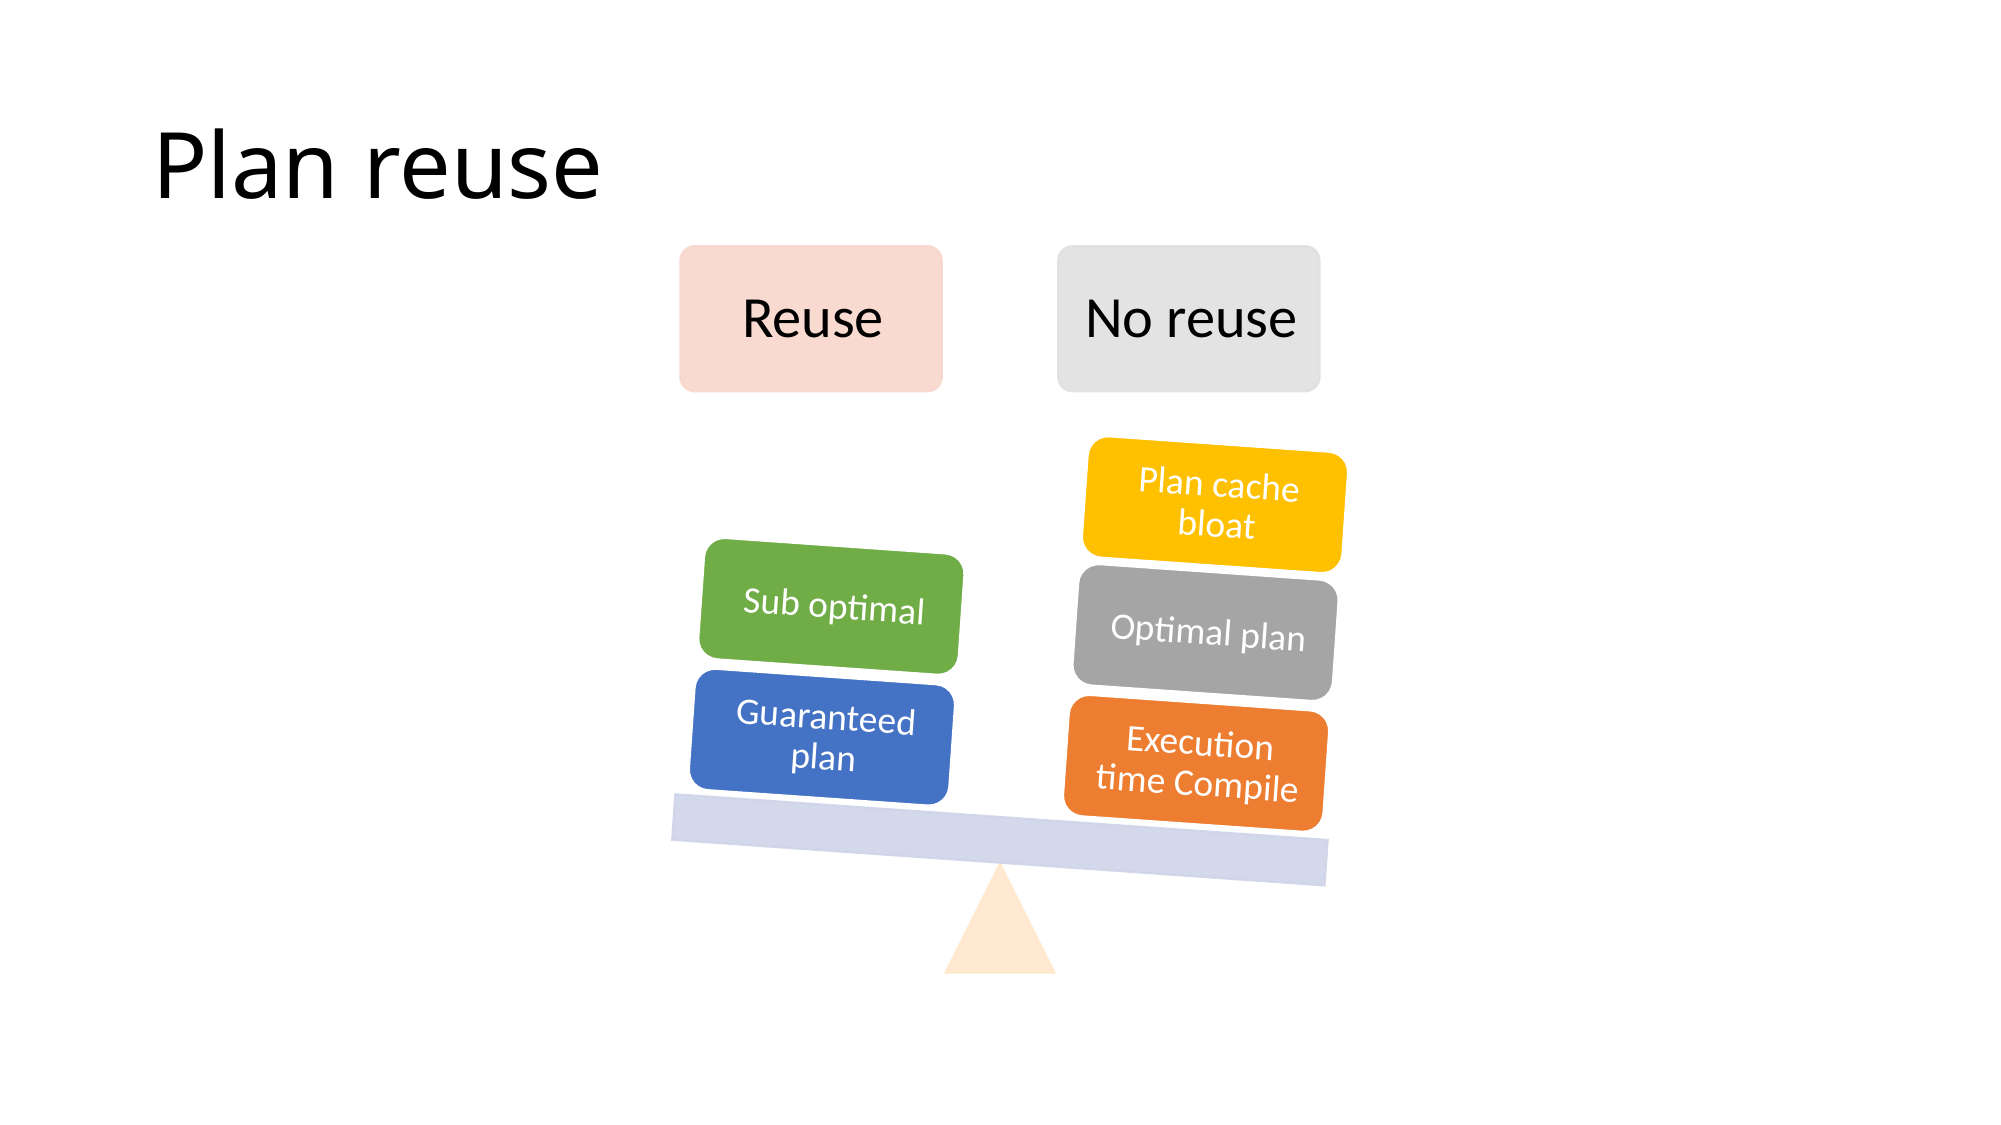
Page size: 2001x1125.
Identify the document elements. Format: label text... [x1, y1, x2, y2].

title Plan reuse [137, 59, 1863, 278]
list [324, 246, 1675, 973]
